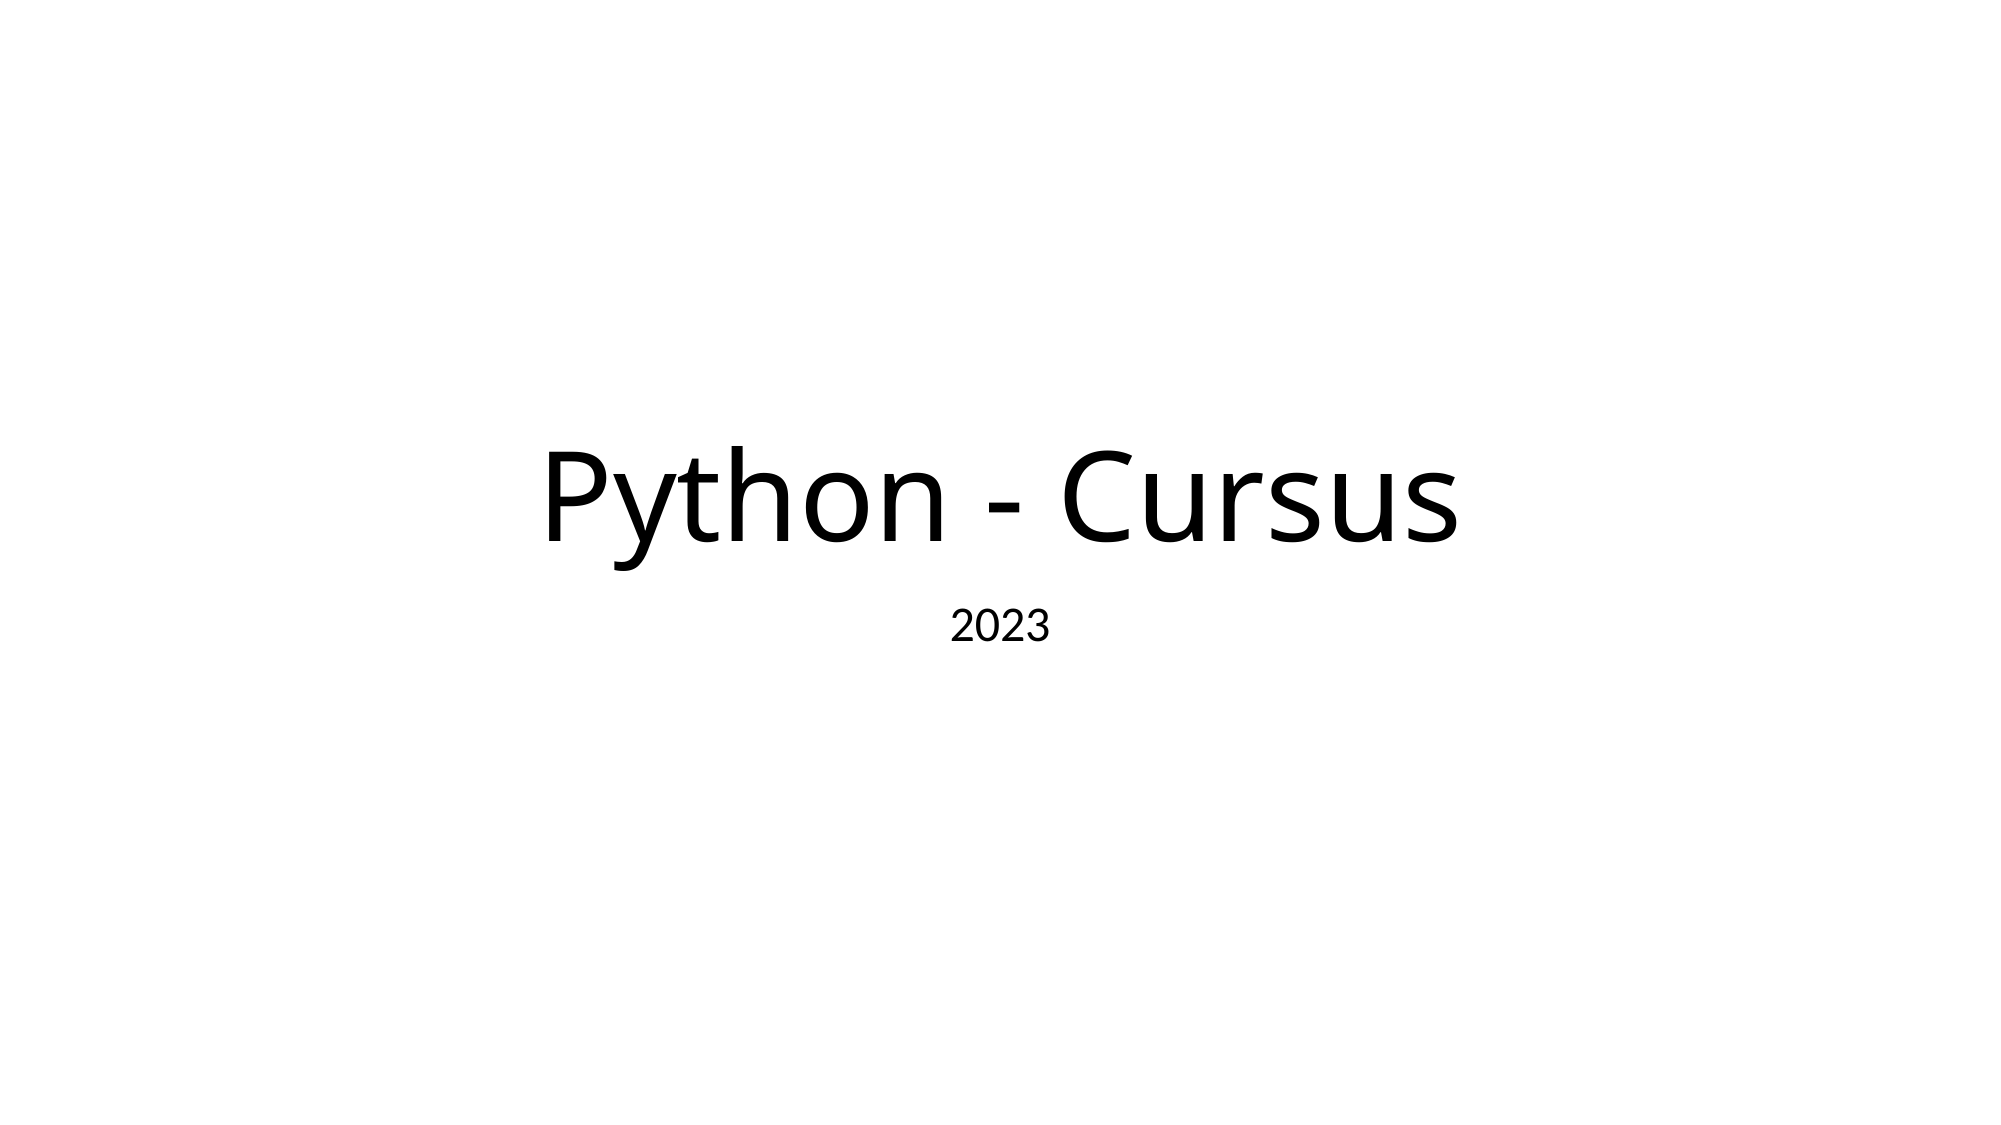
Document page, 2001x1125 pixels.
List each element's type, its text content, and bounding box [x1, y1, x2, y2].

subtitle 2023 [249, 590, 1750, 863]
title Python - Cursus [249, 184, 1750, 576]
